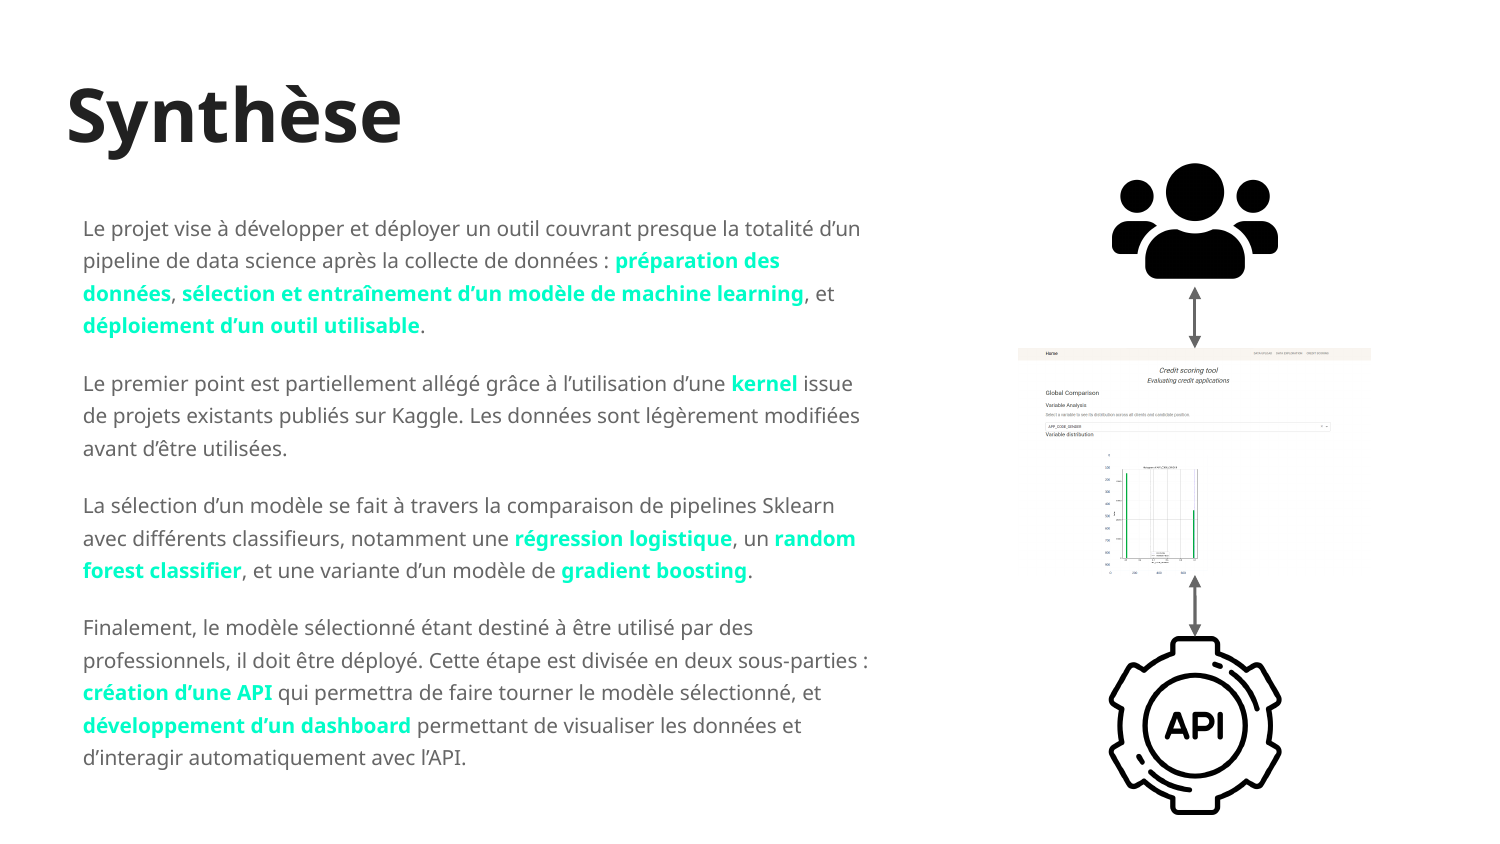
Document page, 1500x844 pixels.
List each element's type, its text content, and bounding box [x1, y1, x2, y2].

list Le projet vise à développer et déployer un outil couvrant presque la totalité d’un pipeline de data science après la collecte de données : préparation des données, sélection et entraînement d’un modèle de machine learning, et déploiement d’un outil utilisable. Le premier point est partiellement allégé grâce à l’utilisation d’une kernel issue de projets existants publiés sur Kaggle. Les données sont légèrement modifiées avant d’être utilisées. La sélection d’un modèle se fait à travers la comparaison de pipelines Sklearn avec différents classifieurs, notamment une régression logistique, un random forest classifier, et une variante d’un modèle de gradient boosting. Finalement, le modèle sélectionné étant destiné à être utilisé par des professionnels, il doit être déployé. Cette étape est divisée en deux sous-parties : création d’une API qui permettra de faire tourner le modèle sélectionné, et développement d’un dashboard permettant de visualiser les données et d’interagir automatiquement avec l’API. [67, 194, 949, 821]
picture [1105, 636, 1285, 815]
picture [1018, 348, 1372, 576]
picture [1112, 155, 1278, 287]
title Synthèse [51, 48, 1449, 180]
